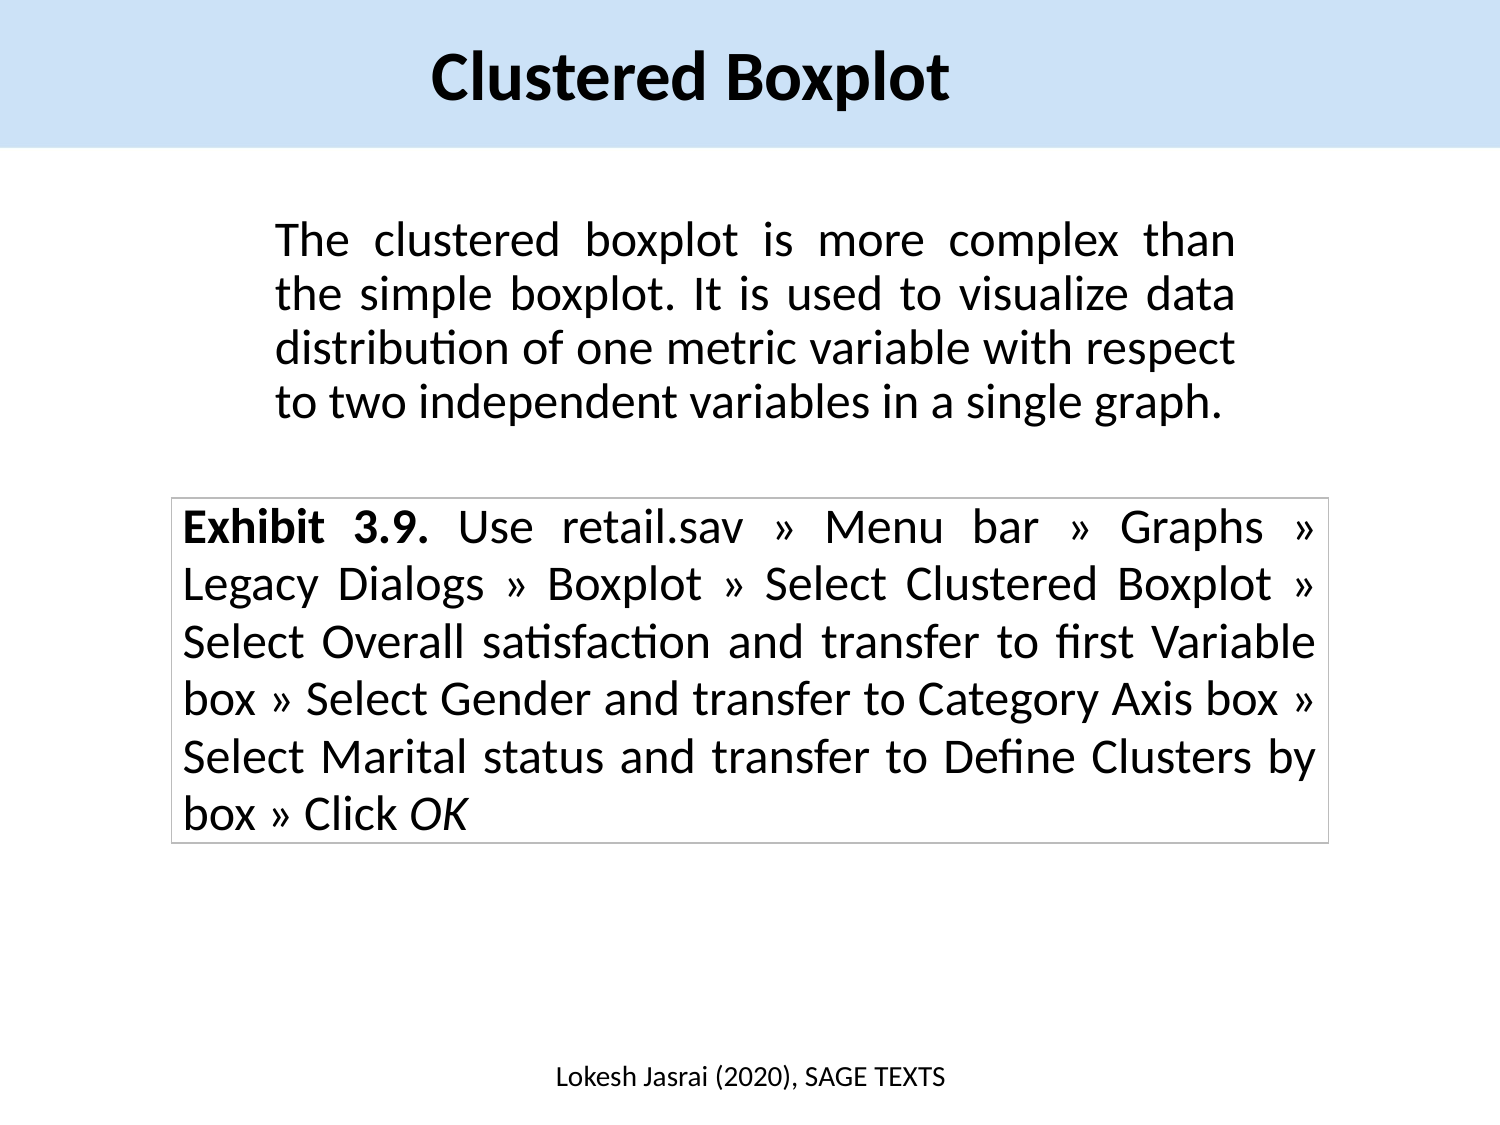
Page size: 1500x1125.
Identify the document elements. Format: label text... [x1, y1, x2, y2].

text_box Clustered Boxplot [393, 32, 1007, 114]
footer Lokesh Jasrai (2020), SAGE TEXTS [463, 1050, 1039, 1111]
picture [0, 0, 1500, 1125]
text_box The clustered boxplot is more complex than the simple boxplot. It is used to visualize data distribution of one metric variable with respect to two independent variables in a single graph. [248, 206, 1252, 369]
table_header Exhibit 3.9. Use retail.sav » Menu bar » Graphs » Legacy Dialogs » Boxplot » Select Clustered Boxplot » Select Overall satisfaction and transfer to first Variable box » Select Gender and transfer to Category Axis box » Select Marital status and transfer to Define Clusters by box » Click OK [172, 499, 1328, 842]
